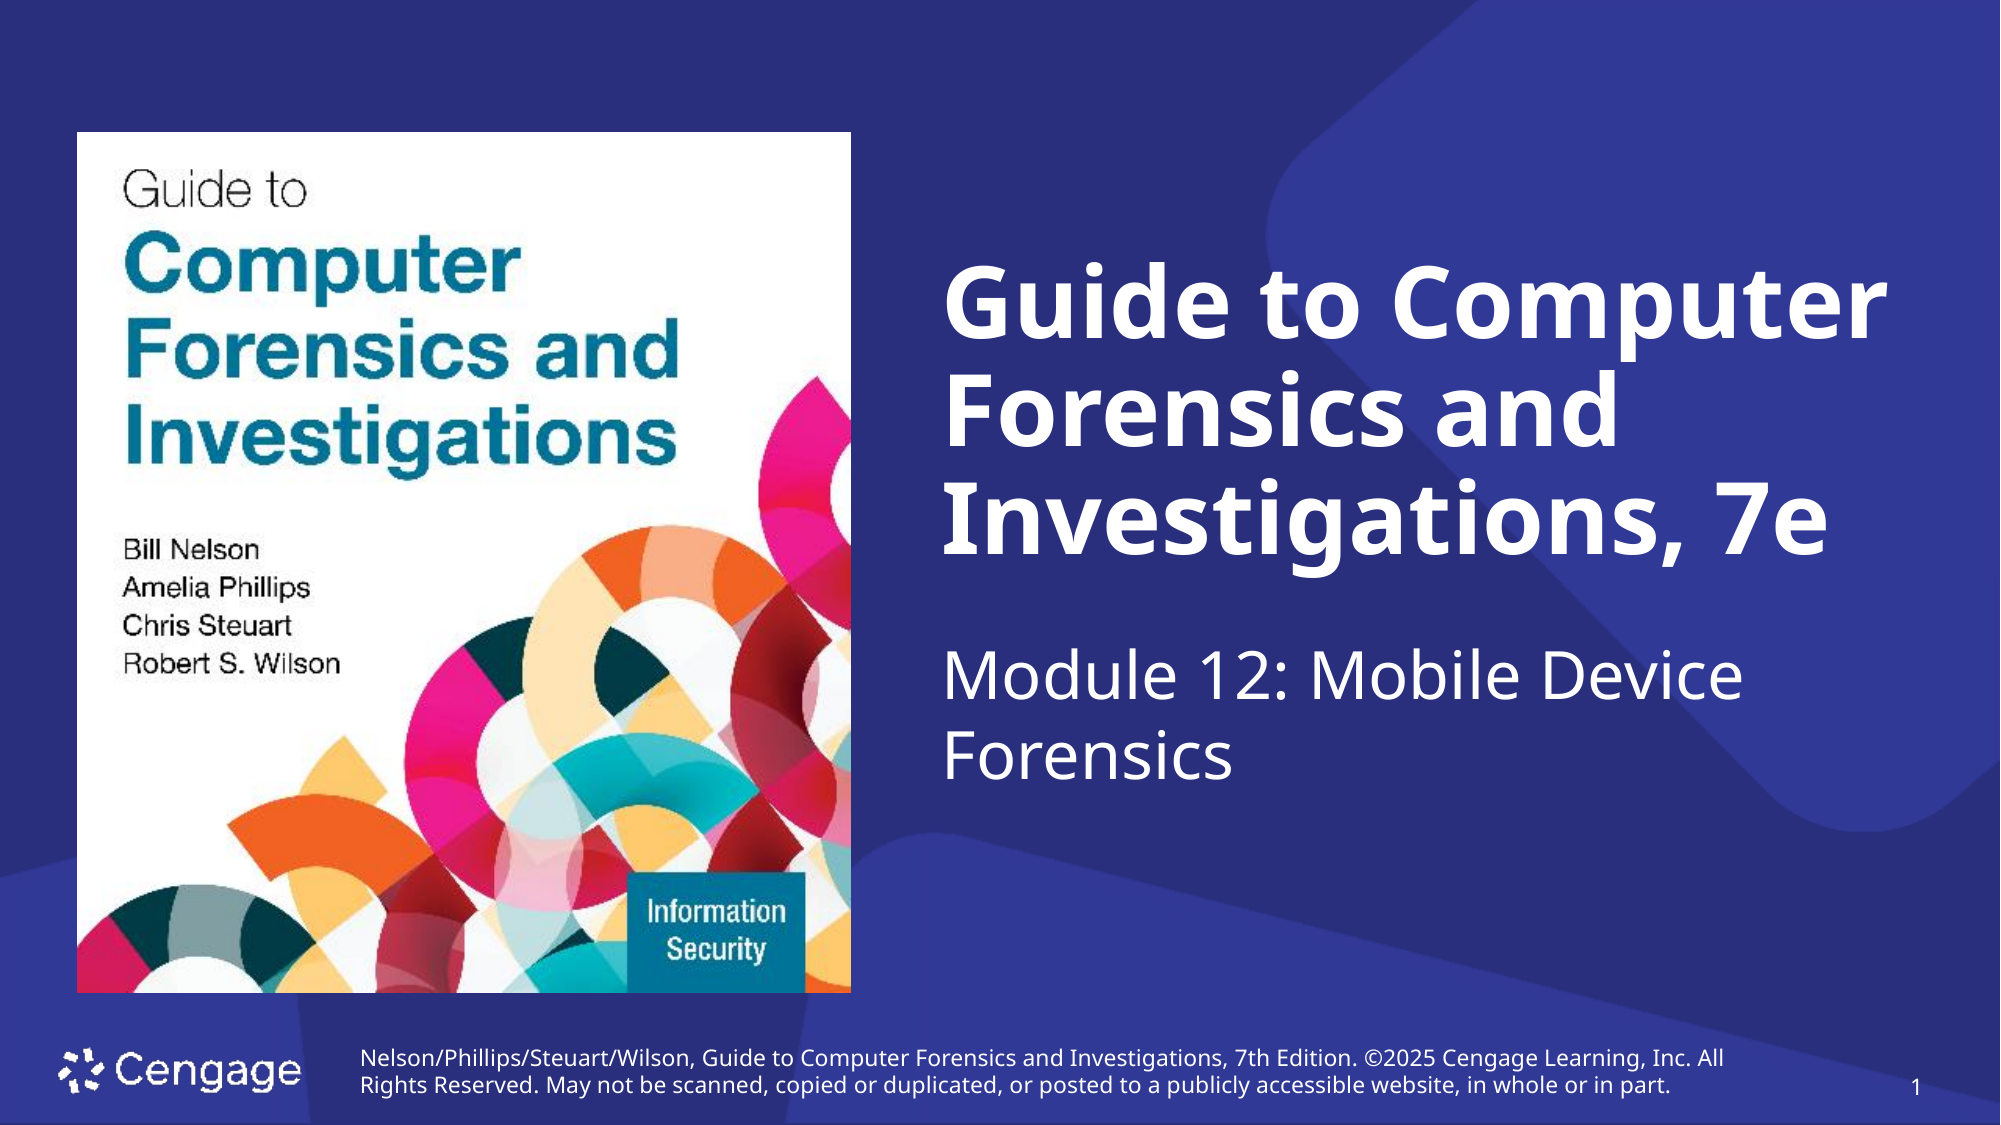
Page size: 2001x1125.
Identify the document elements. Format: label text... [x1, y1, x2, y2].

subtitle Module 12: Mobile Device Forensics [926, 624, 1928, 859]
text_box Nelson/Phillips/Steuart/Wilson, Guide to Computer Forensics and Investigations, 7th Edition. ©2025 Cengage Learning, Inc. All Rights Reserved. May not be scanned, copied or duplicated, or posted to a publicly accessible website, in whole or in part. [344, 1035, 1815, 1106]
picture [0, 0, 2000, 1123]
title Guide to Computer Forensics and Investigations, 7e [926, 191, 1928, 584]
